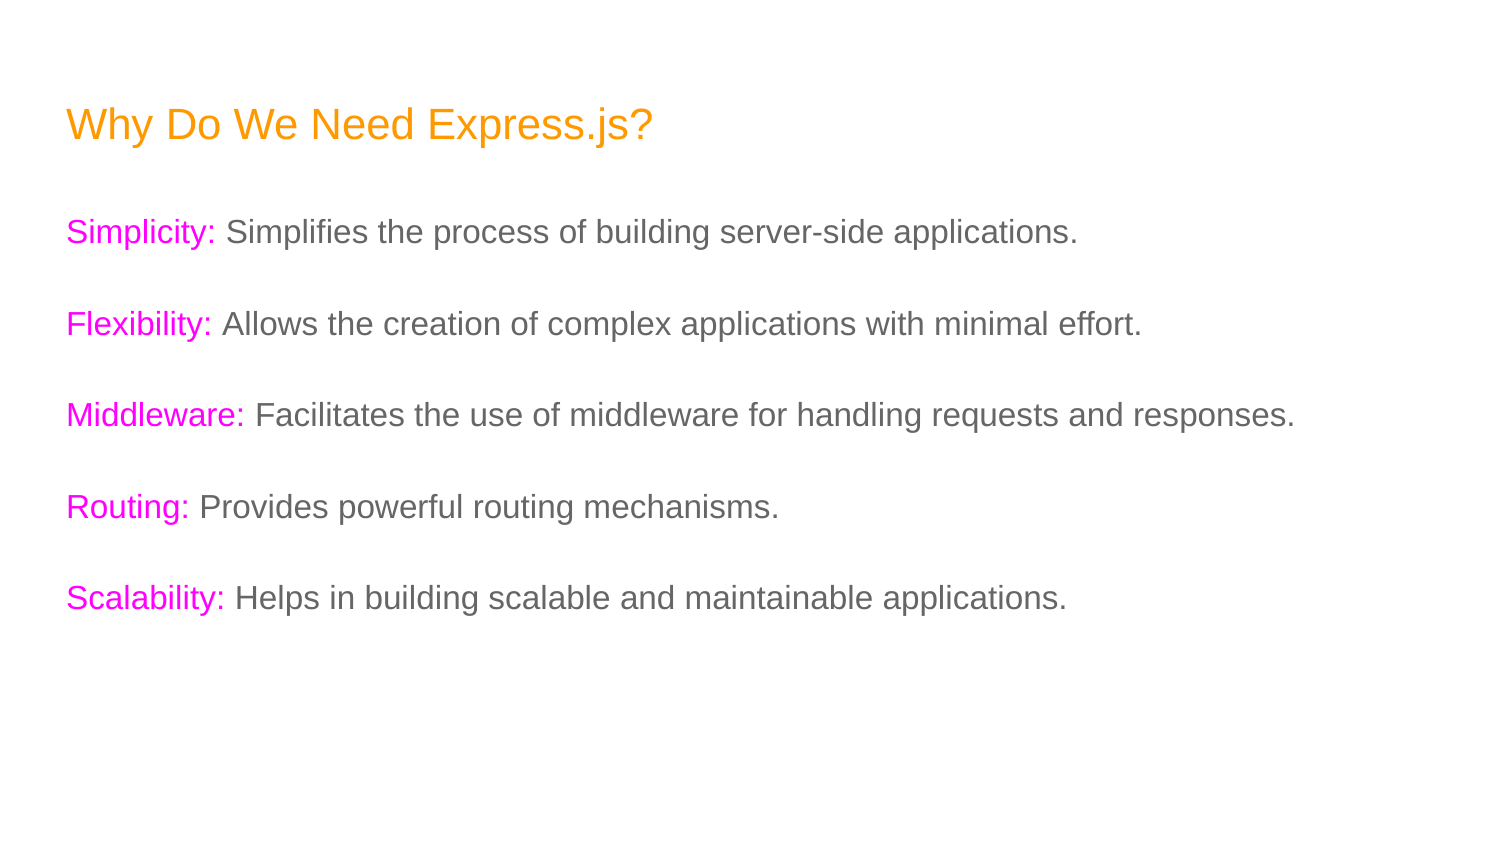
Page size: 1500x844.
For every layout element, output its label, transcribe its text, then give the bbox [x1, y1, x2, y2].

list Simplicity: Simplifies the process of building server-side applications. Flexibility: Allows the creation of complex applications with minimal effort. Middleware: Facilitates the use of middleware for handling requests and responses. Routing: Provides powerful routing mechanisms. Scalability: Helps in building scalable and maintainable applications. [51, 189, 1449, 750]
title Why Do We Need Express.js? [51, 72, 1449, 167]
